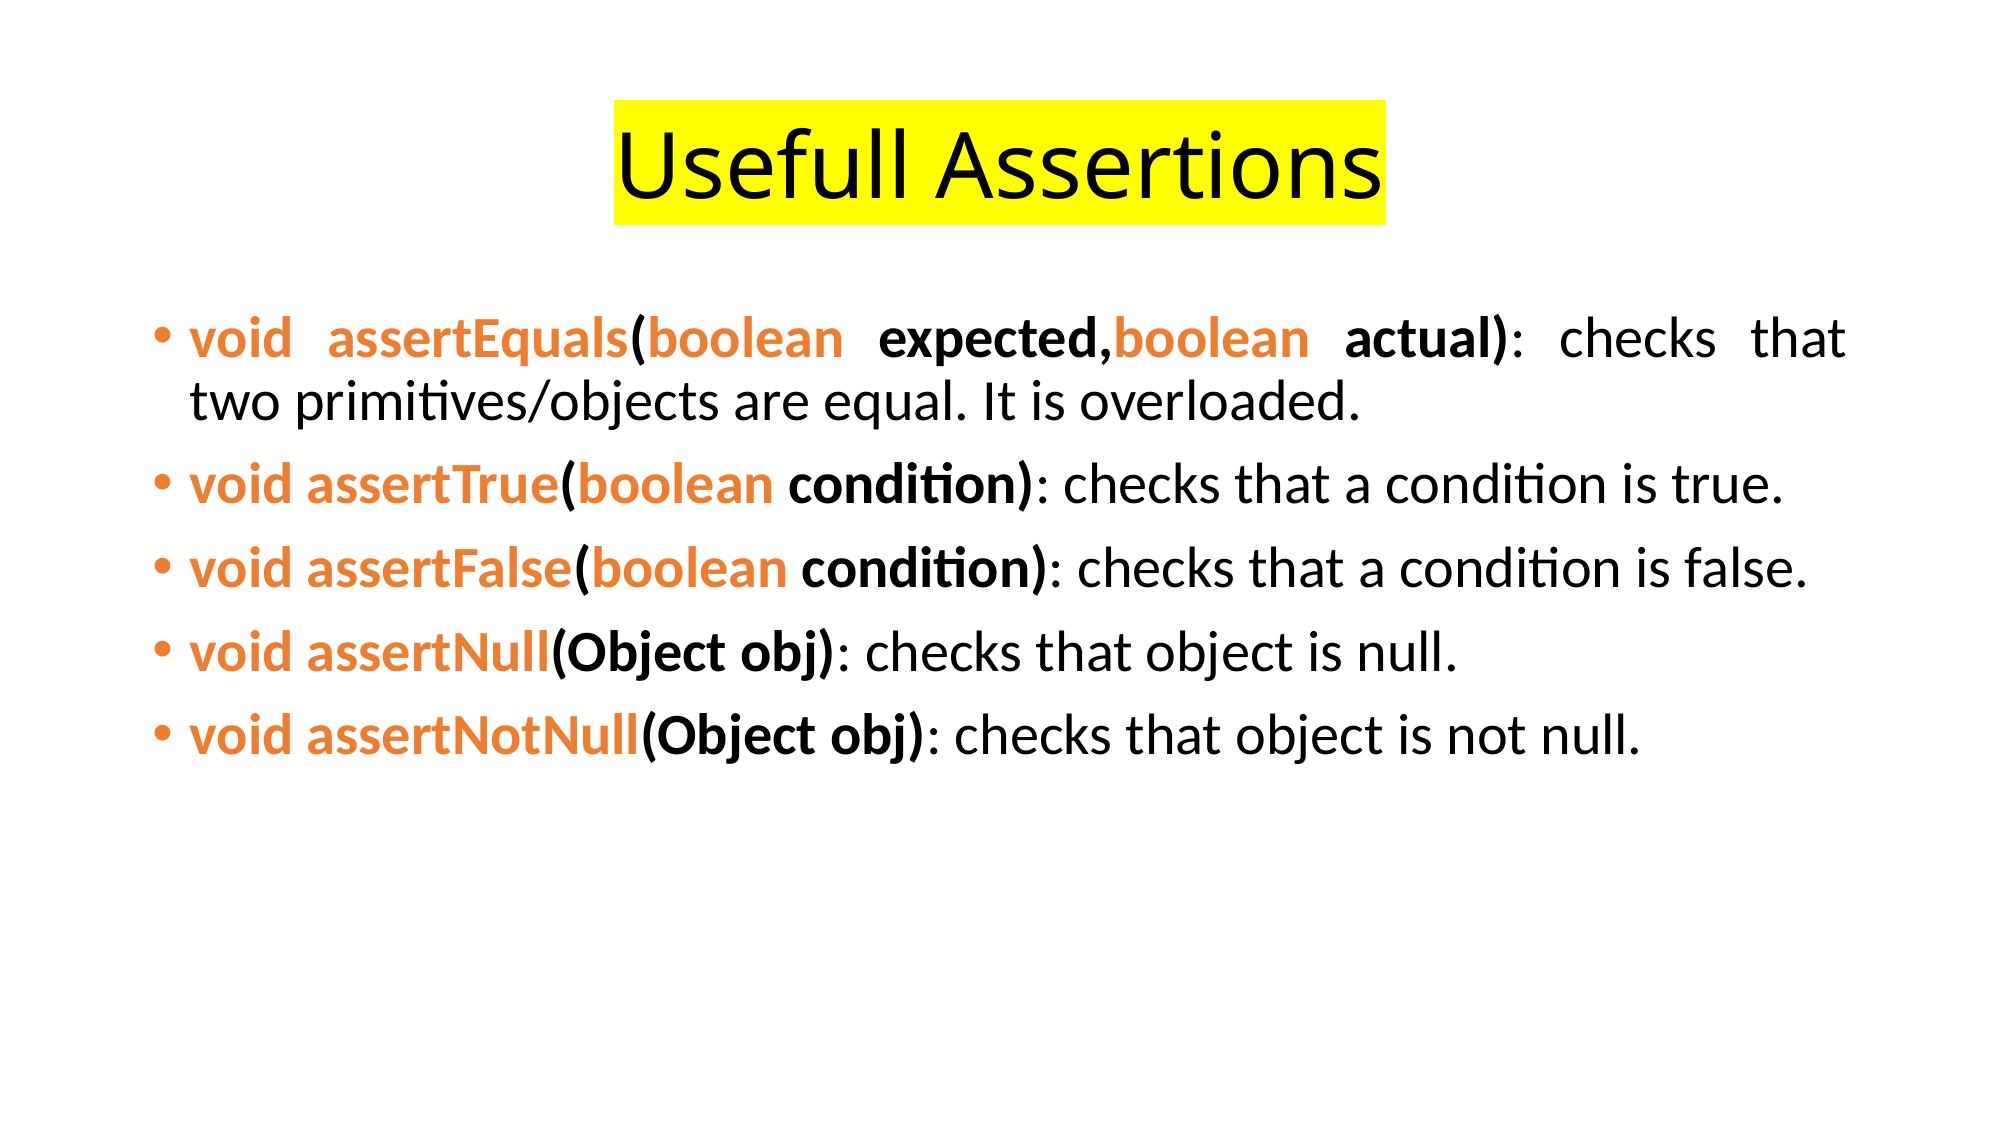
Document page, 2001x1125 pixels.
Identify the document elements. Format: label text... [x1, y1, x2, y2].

list void assertEquals(boolean expected,boolean actual): checks that two primitives/objects are equal. It is overloaded. void assertTrue(boolean condition): checks that a condition is true. void assertFalse(boolean condition): checks that a condition is false. void assertNull(Object obj): checks that object is null. void assertNotNull(Object obj): checks that object is not null. [137, 299, 1863, 1014]
title Usefull Assertions [137, 59, 1863, 278]
